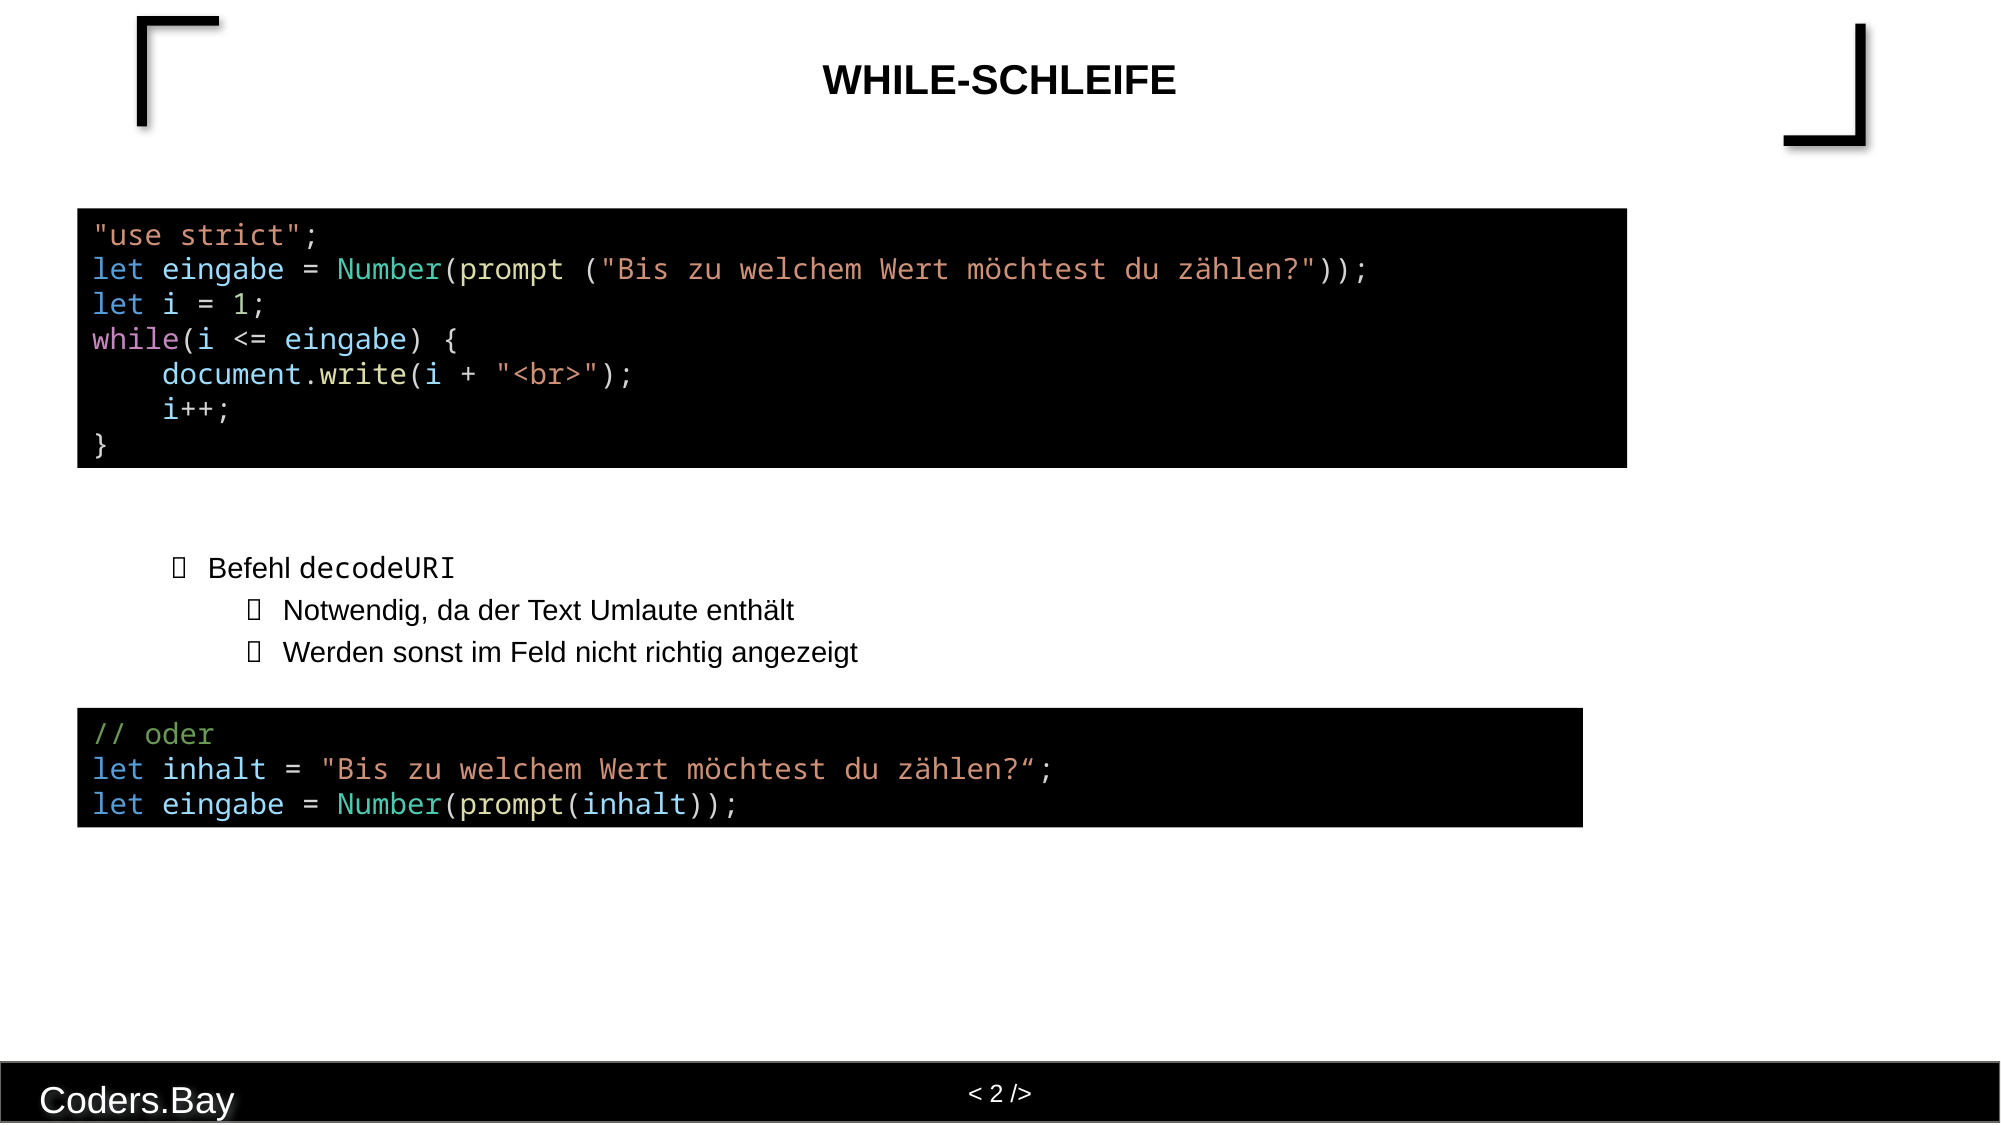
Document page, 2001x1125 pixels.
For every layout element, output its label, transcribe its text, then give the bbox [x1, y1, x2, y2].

list Befehl decodeURI Notwendig, da der Text Umlaute enthält Werden sonst im Feld nicht richtig angezeigt [155, 545, 1845, 678]
text_box "use strict"; let eingabe = Number(prompt ("Bis zu welchem Wert möchtest du zählen?")); let i = 1; while(i <= eingabe) { document.write(i + "<br>"); i++; } [77, 208, 1628, 468]
text_box // oder let inhalt = "Bis zu welchem Wert möchtest du zählen?“; let eingabe = Number(prompt(inhalt)); [77, 707, 1583, 828]
title While-Schleife [155, 36, 1845, 127]
